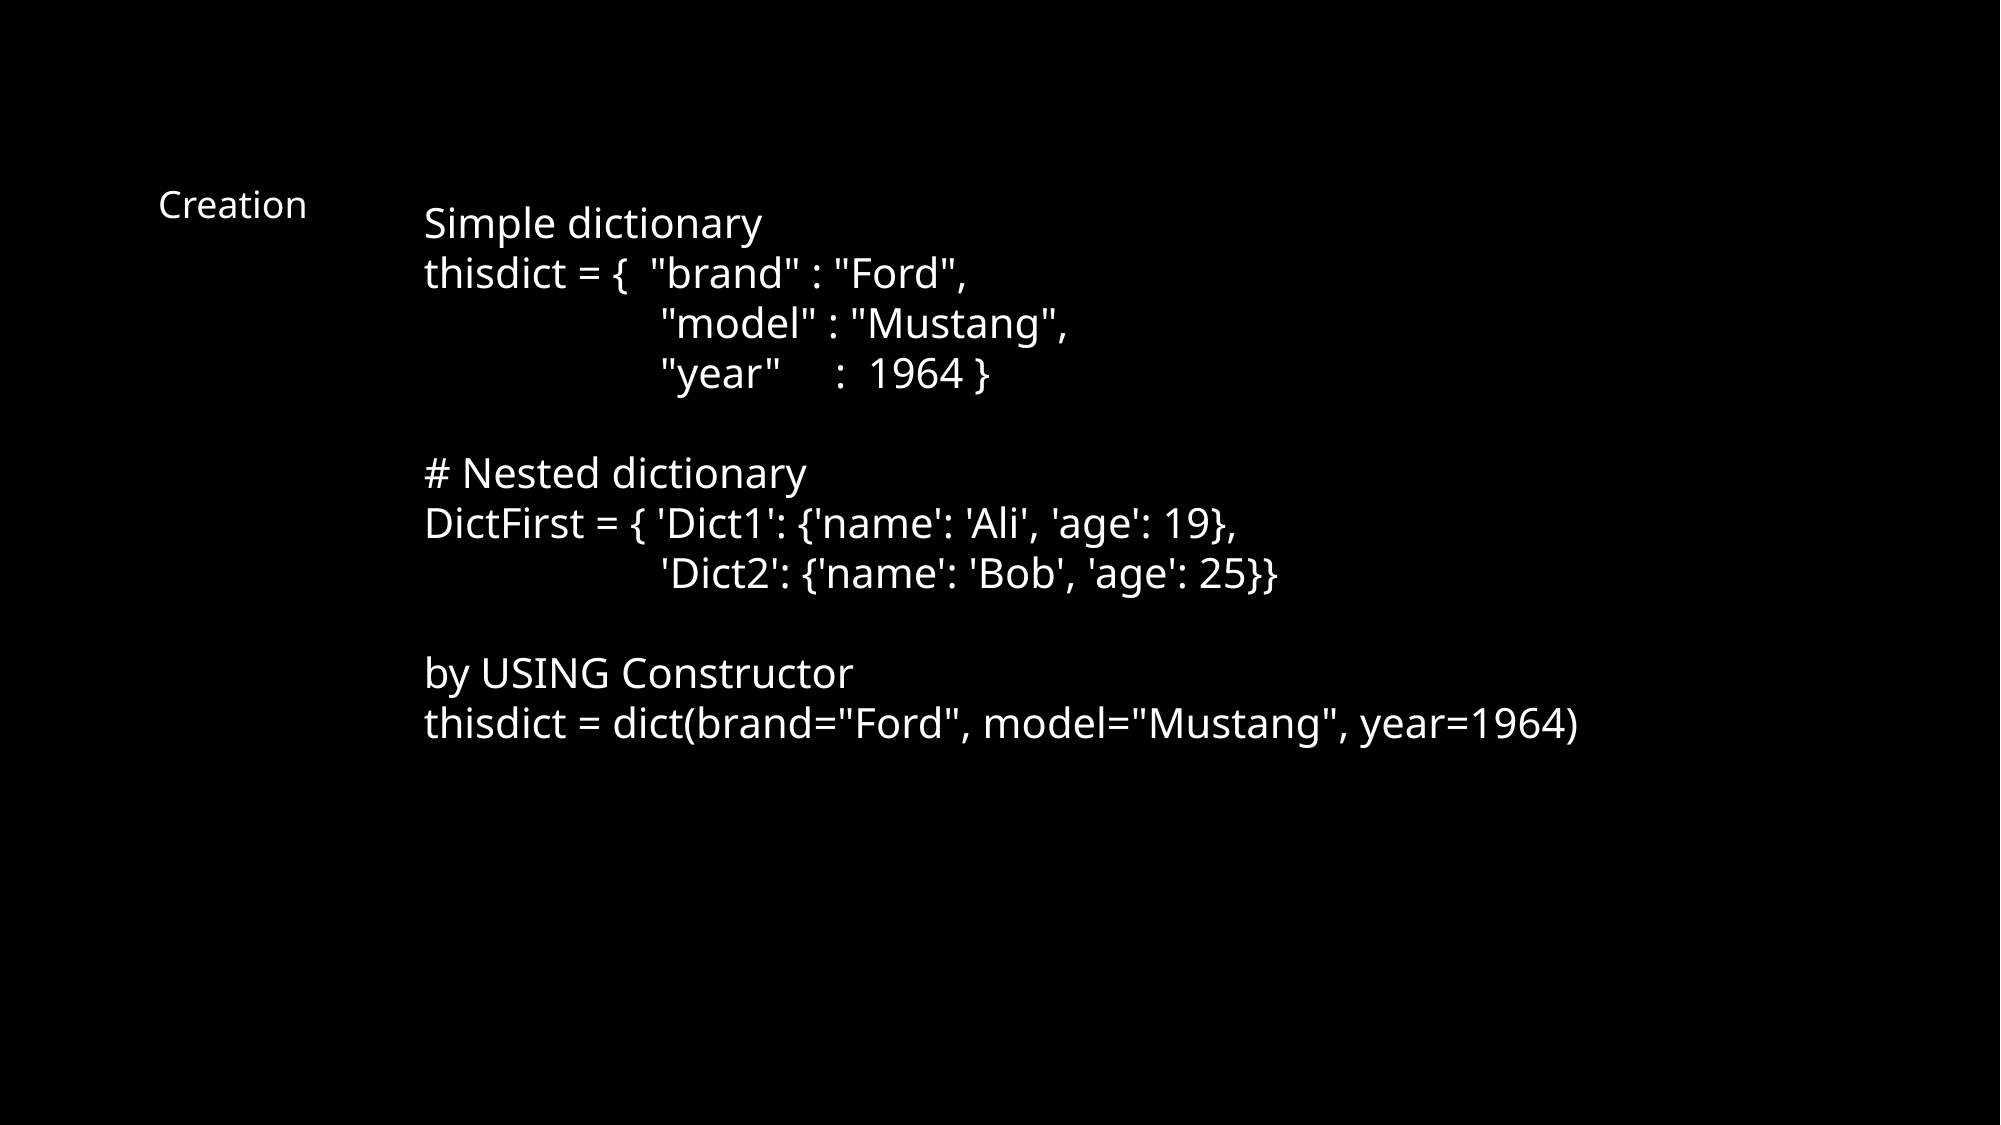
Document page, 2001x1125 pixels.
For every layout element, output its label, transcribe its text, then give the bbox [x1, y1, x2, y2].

text_box Simple dictionary thisdict = { "brand" : "Ford", "model" : "Mustang", "year" : 1964 } # Nested dictionary DictFirst = { 'Dict1': {'name': 'Ali', 'age': 19}, 'Dict2': {'name': 'Bob', 'age': 25}} by USING Constructor thisdict = dict(brand="Ford", model="Mustang", year=1964) [409, 189, 1779, 755]
text_box Creation [143, 173, 323, 233]
